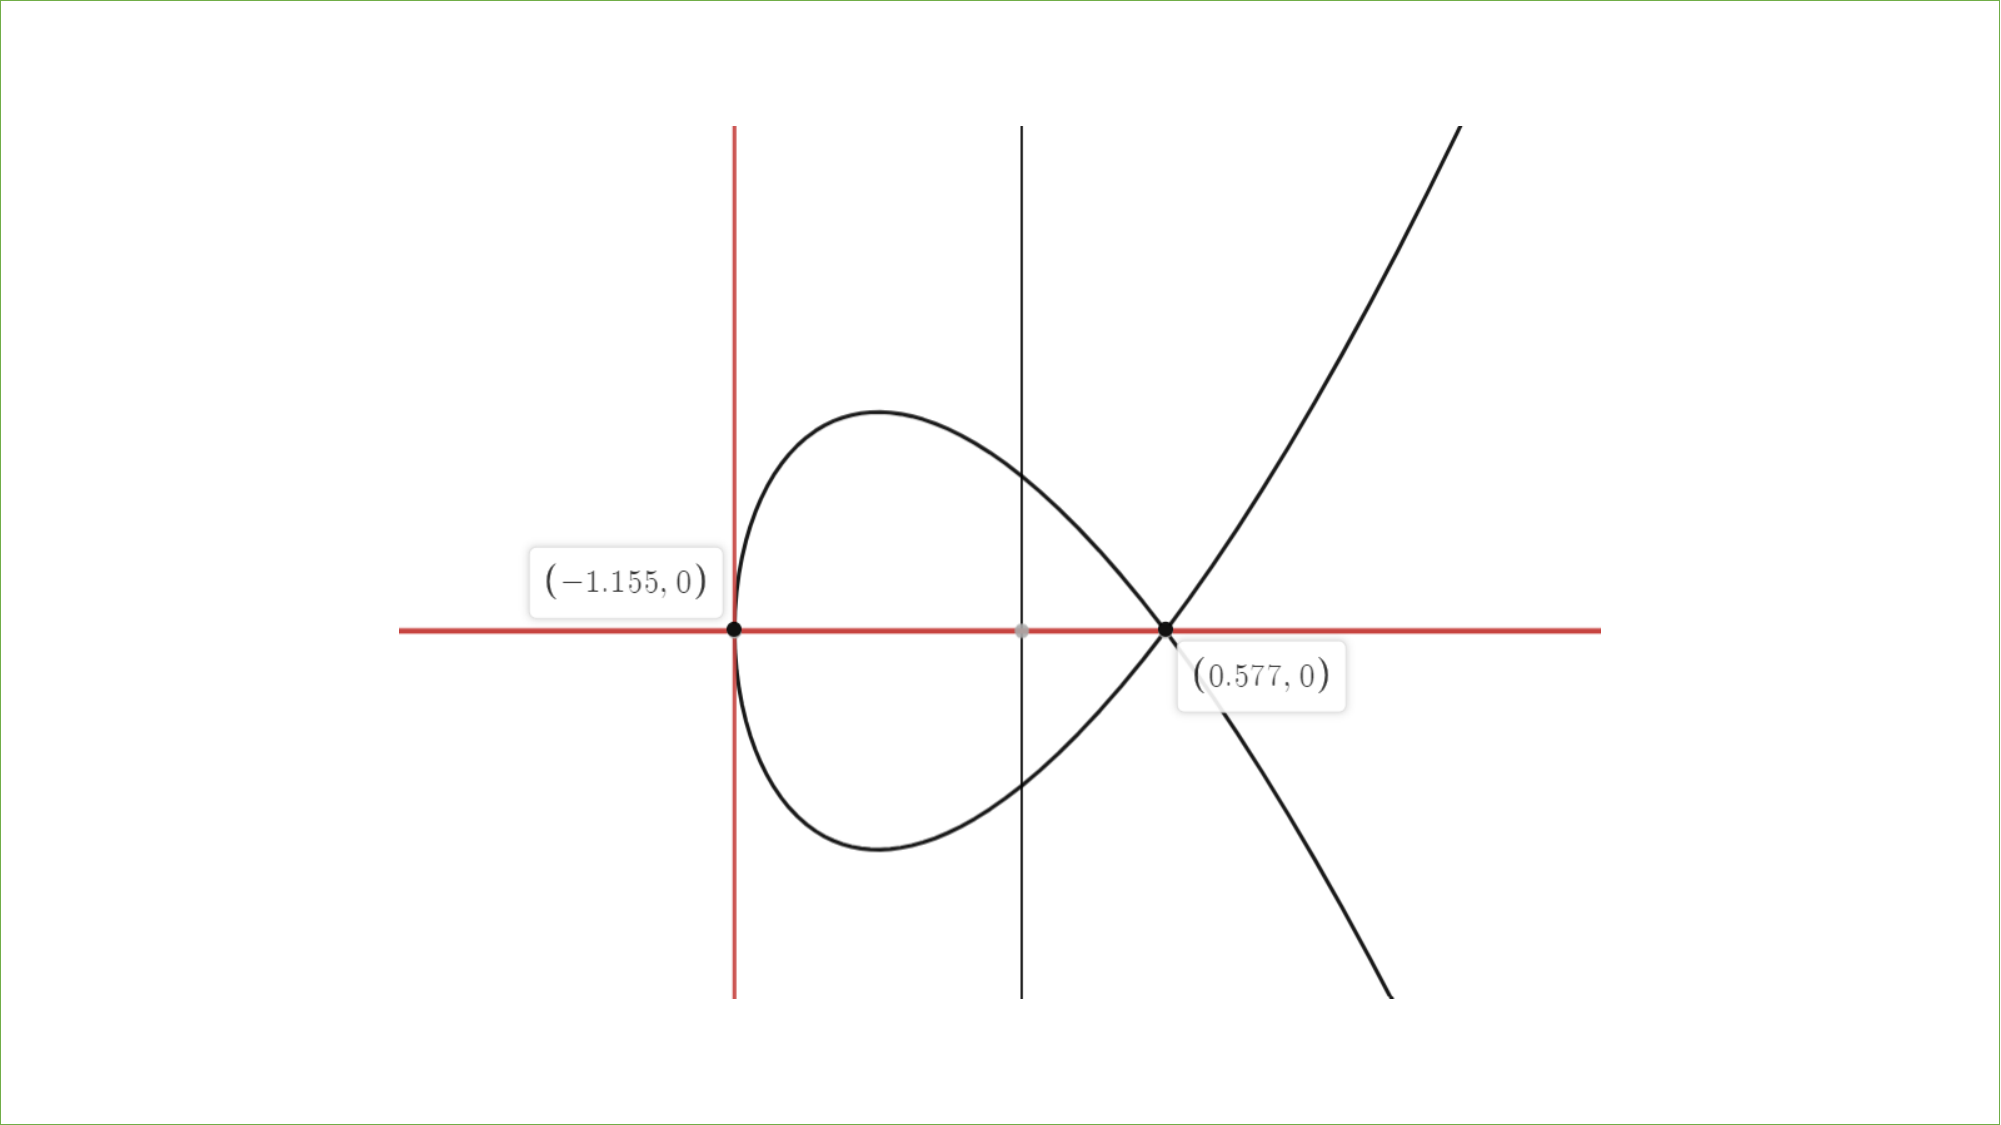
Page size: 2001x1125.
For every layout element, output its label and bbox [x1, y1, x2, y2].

picture [399, 126, 1601, 999]
text_box [0, 0, 2000, 1125]
